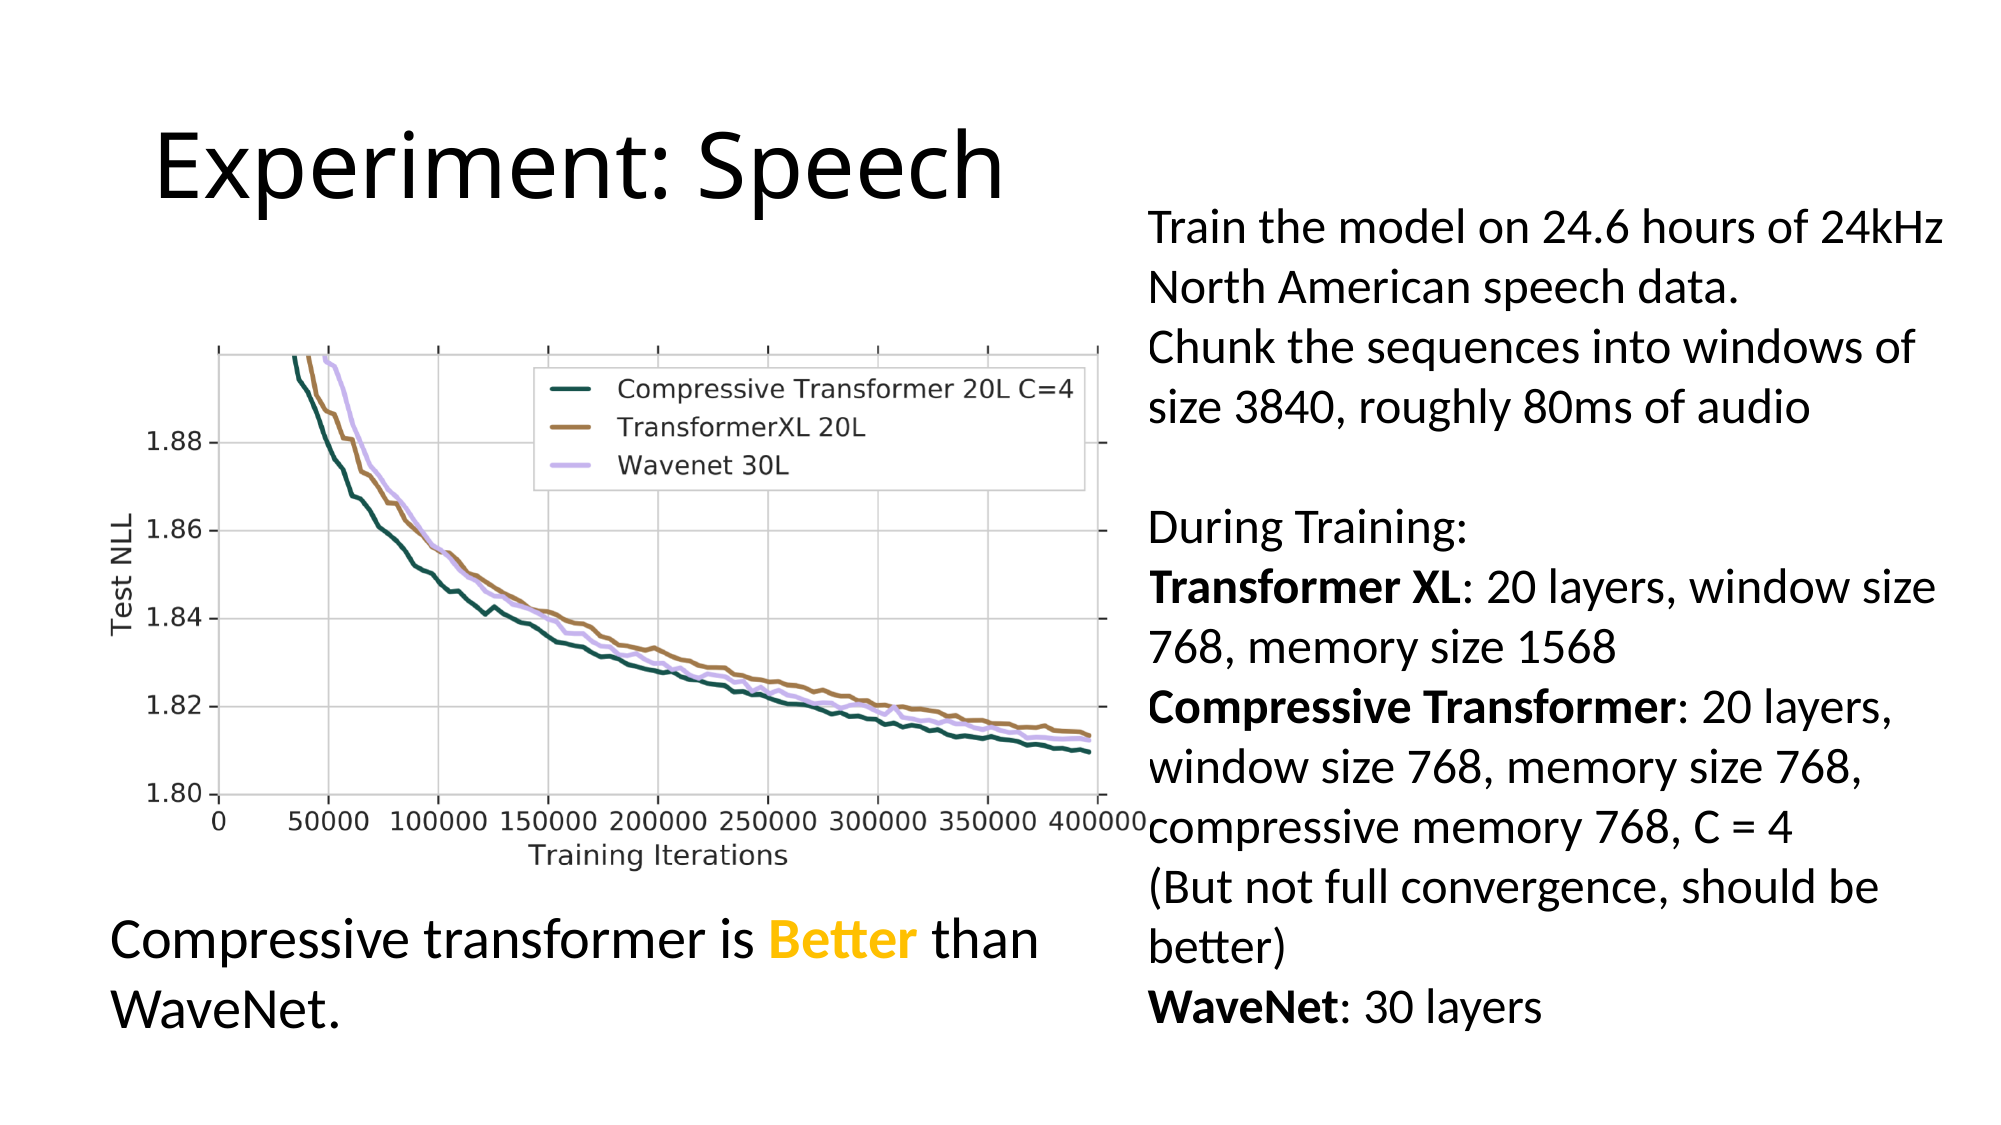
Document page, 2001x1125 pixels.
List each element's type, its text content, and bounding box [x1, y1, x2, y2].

text_box Train the model on 24.6 hours of 24kHz North American speech data. Chunk the sequences into windows of size 3840, roughly 80ms of audio During Training: Transformer XL: 20 layers, window size 768, memory size 1568 Compressive Transformer: 20 layers, window size 768, memory size 768, compressive memory 768, C = 4 (But not full convergence, should be better) WaveNet: 30 layers [1133, 185, 1990, 1041]
picture [90, 338, 1150, 873]
title Experiment: Speech [137, 59, 1863, 278]
text_box Compressive transformer is Better than WaveNet. [95, 892, 1108, 1048]
